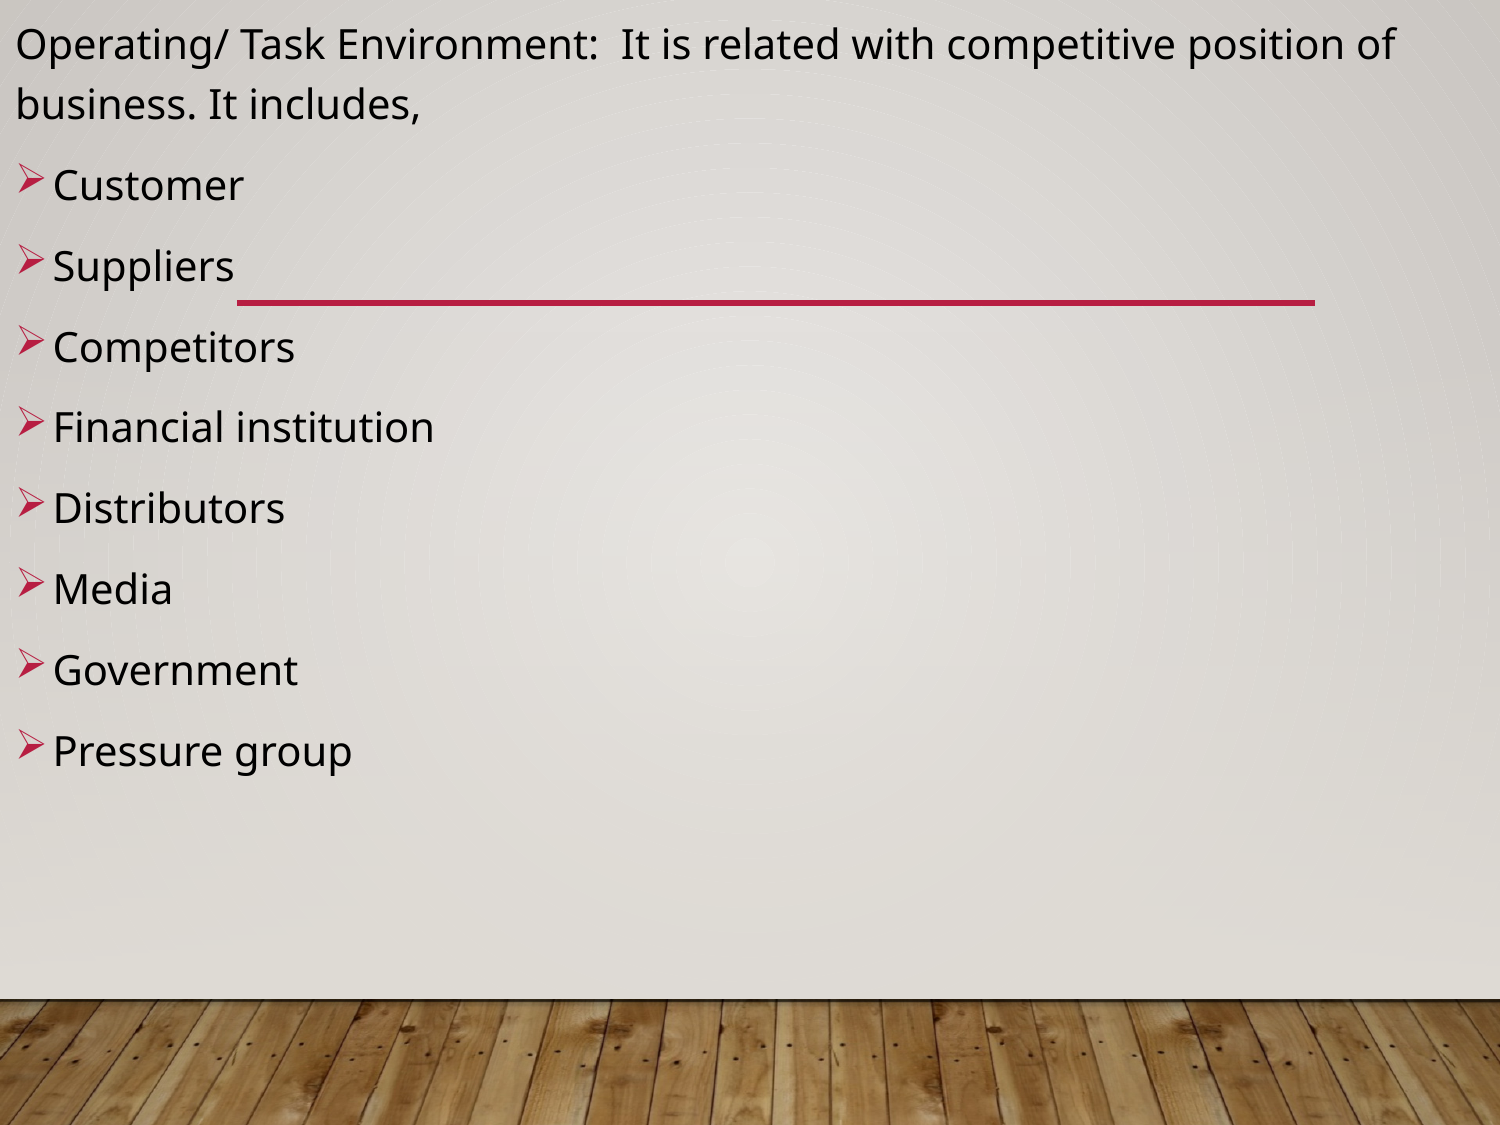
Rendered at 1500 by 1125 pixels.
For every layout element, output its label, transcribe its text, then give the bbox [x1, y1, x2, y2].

list Operating/ Task Environment: It is related with competitive position of business. It includes, Customer Suppliers Competitors Financial institution Distributors Media Government Pressure group [0, 0, 1500, 1000]
picture [0, 1000, 1500, 1125]
